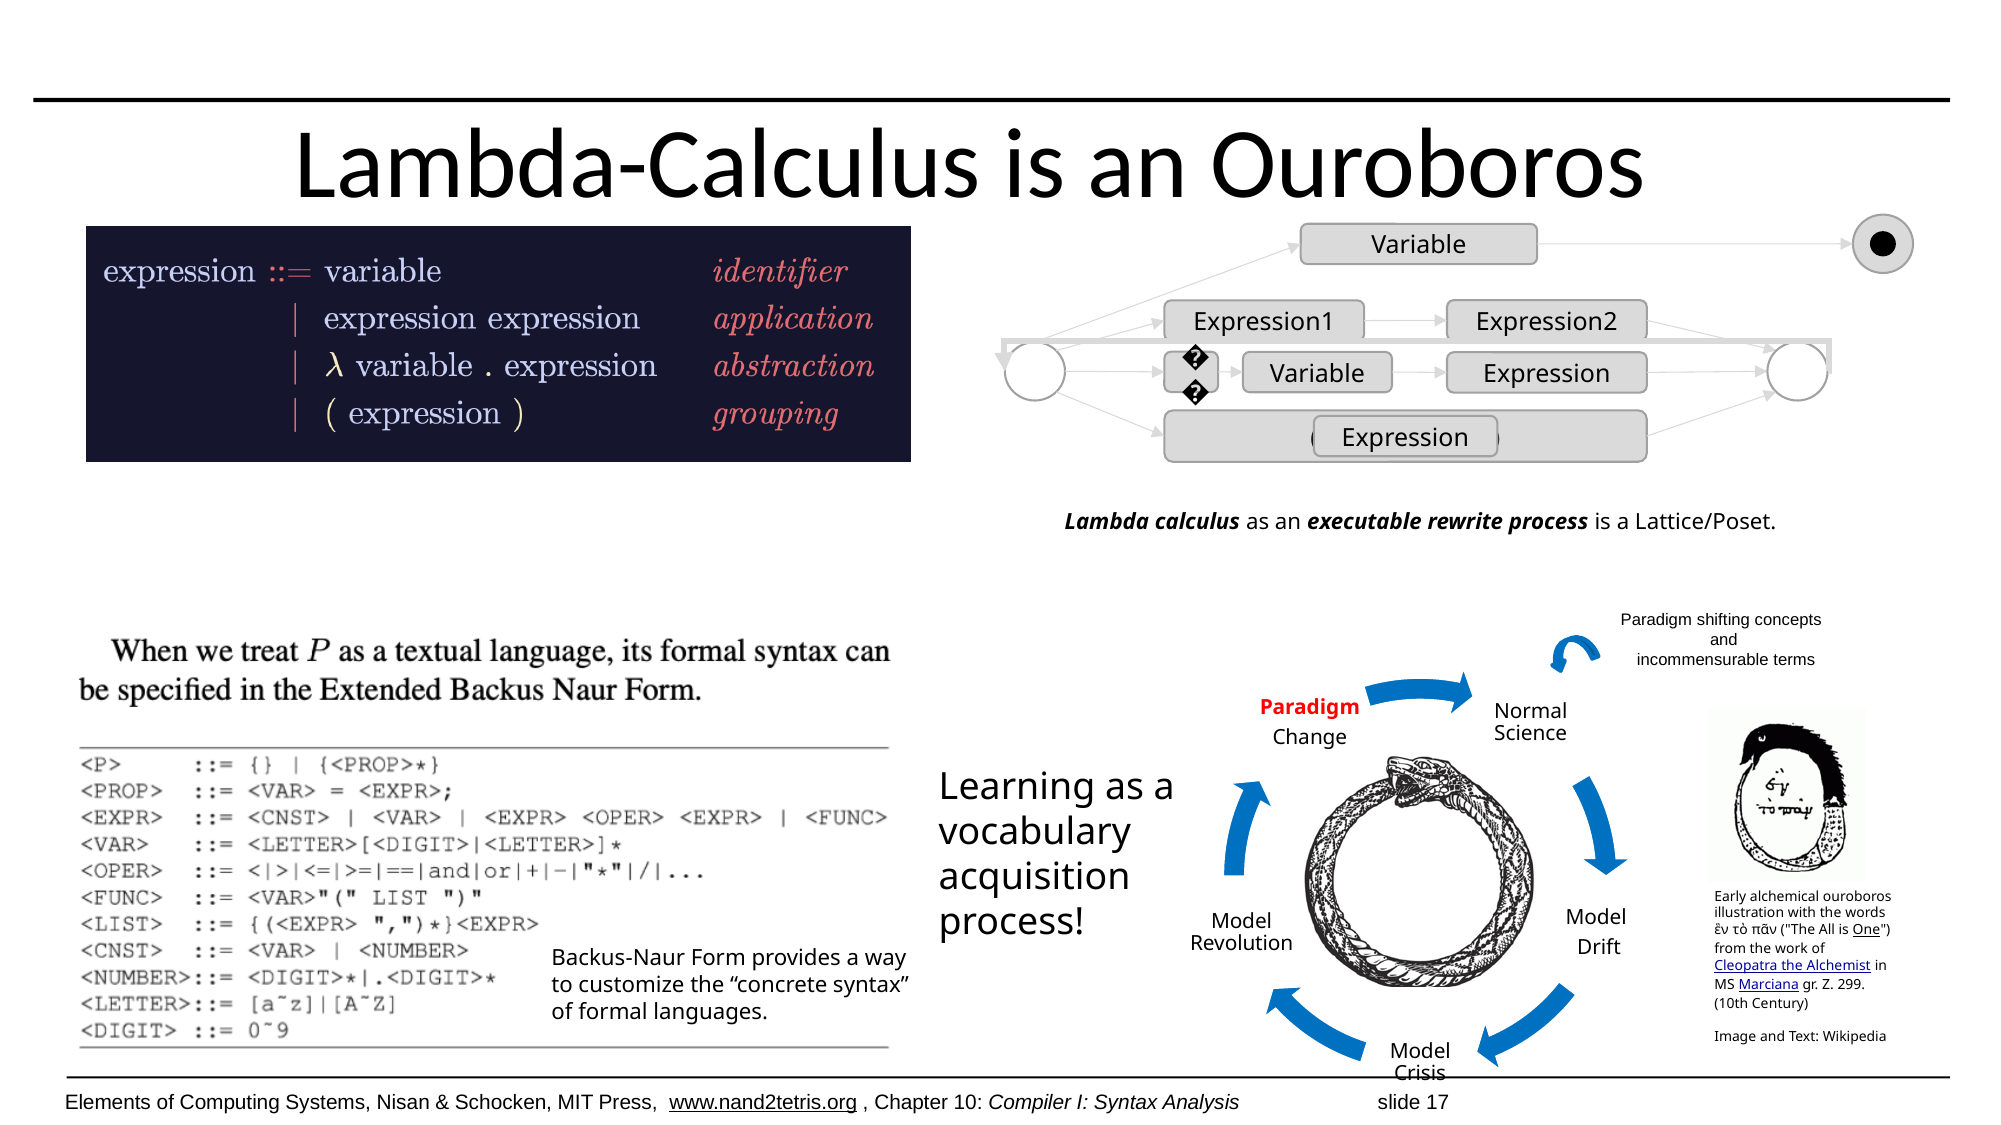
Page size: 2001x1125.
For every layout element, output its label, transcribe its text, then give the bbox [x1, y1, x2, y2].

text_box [1084, 663, 1756, 1120]
text_box Lambda calculus as an executable rewrite process is a Lattice/Poset. [970, 499, 1872, 542]
picture [1304, 753, 1534, 987]
picture [1708, 709, 1866, 882]
picture [64, 634, 932, 1072]
picture [86, 226, 911, 462]
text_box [1004, 214, 1914, 462]
text_box Lambda-Calculus is an Ouroboros [139, 89, 1801, 225]
text_box Early alchemical ouroboros illustration with the words ἓν τὸ πᾶν ("The All is One") from the work of Cleopatra the Alchemist in MS Marciana gr. Z. 299. (10th Century) Image and Text: Wikipedia [1756, 880, 1914, 1052]
text_box Learning as a vocabulary acquisition process! [932, 754, 1084, 950]
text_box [1547, 608, 1828, 670]
